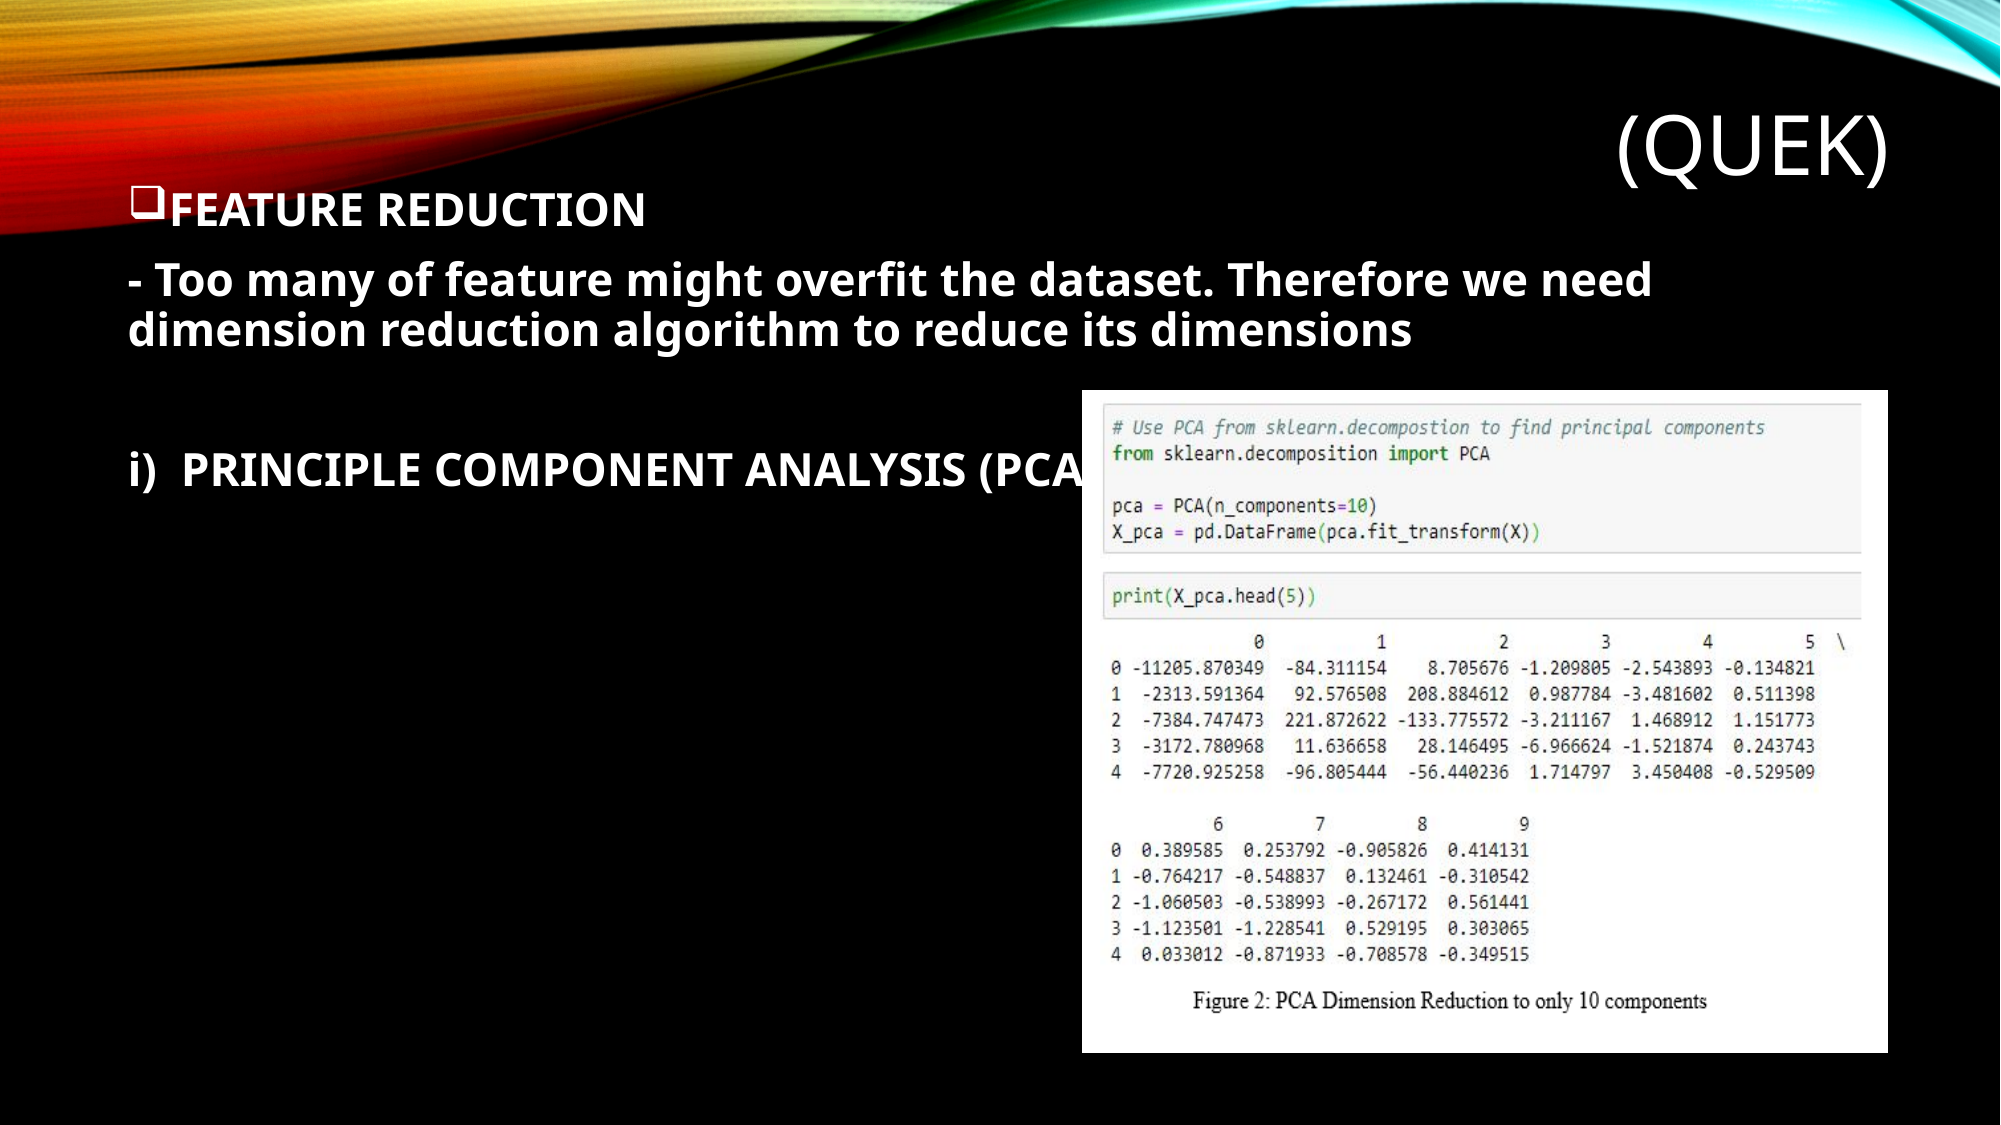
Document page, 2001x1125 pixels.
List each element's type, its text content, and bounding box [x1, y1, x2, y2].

title (QUEK) [492, 42, 1905, 255]
picture [1082, 390, 1888, 1053]
list FEATURE REDUCTION - Too many of feature might overfit the dataset. Therefore we need dimension reduction algorithm to reduce its dimensions i) PRINCIPLE COMPONENT ANALYSIS (PCA) [112, 179, 1888, 1125]
picture [0, 0, 2000, 237]
